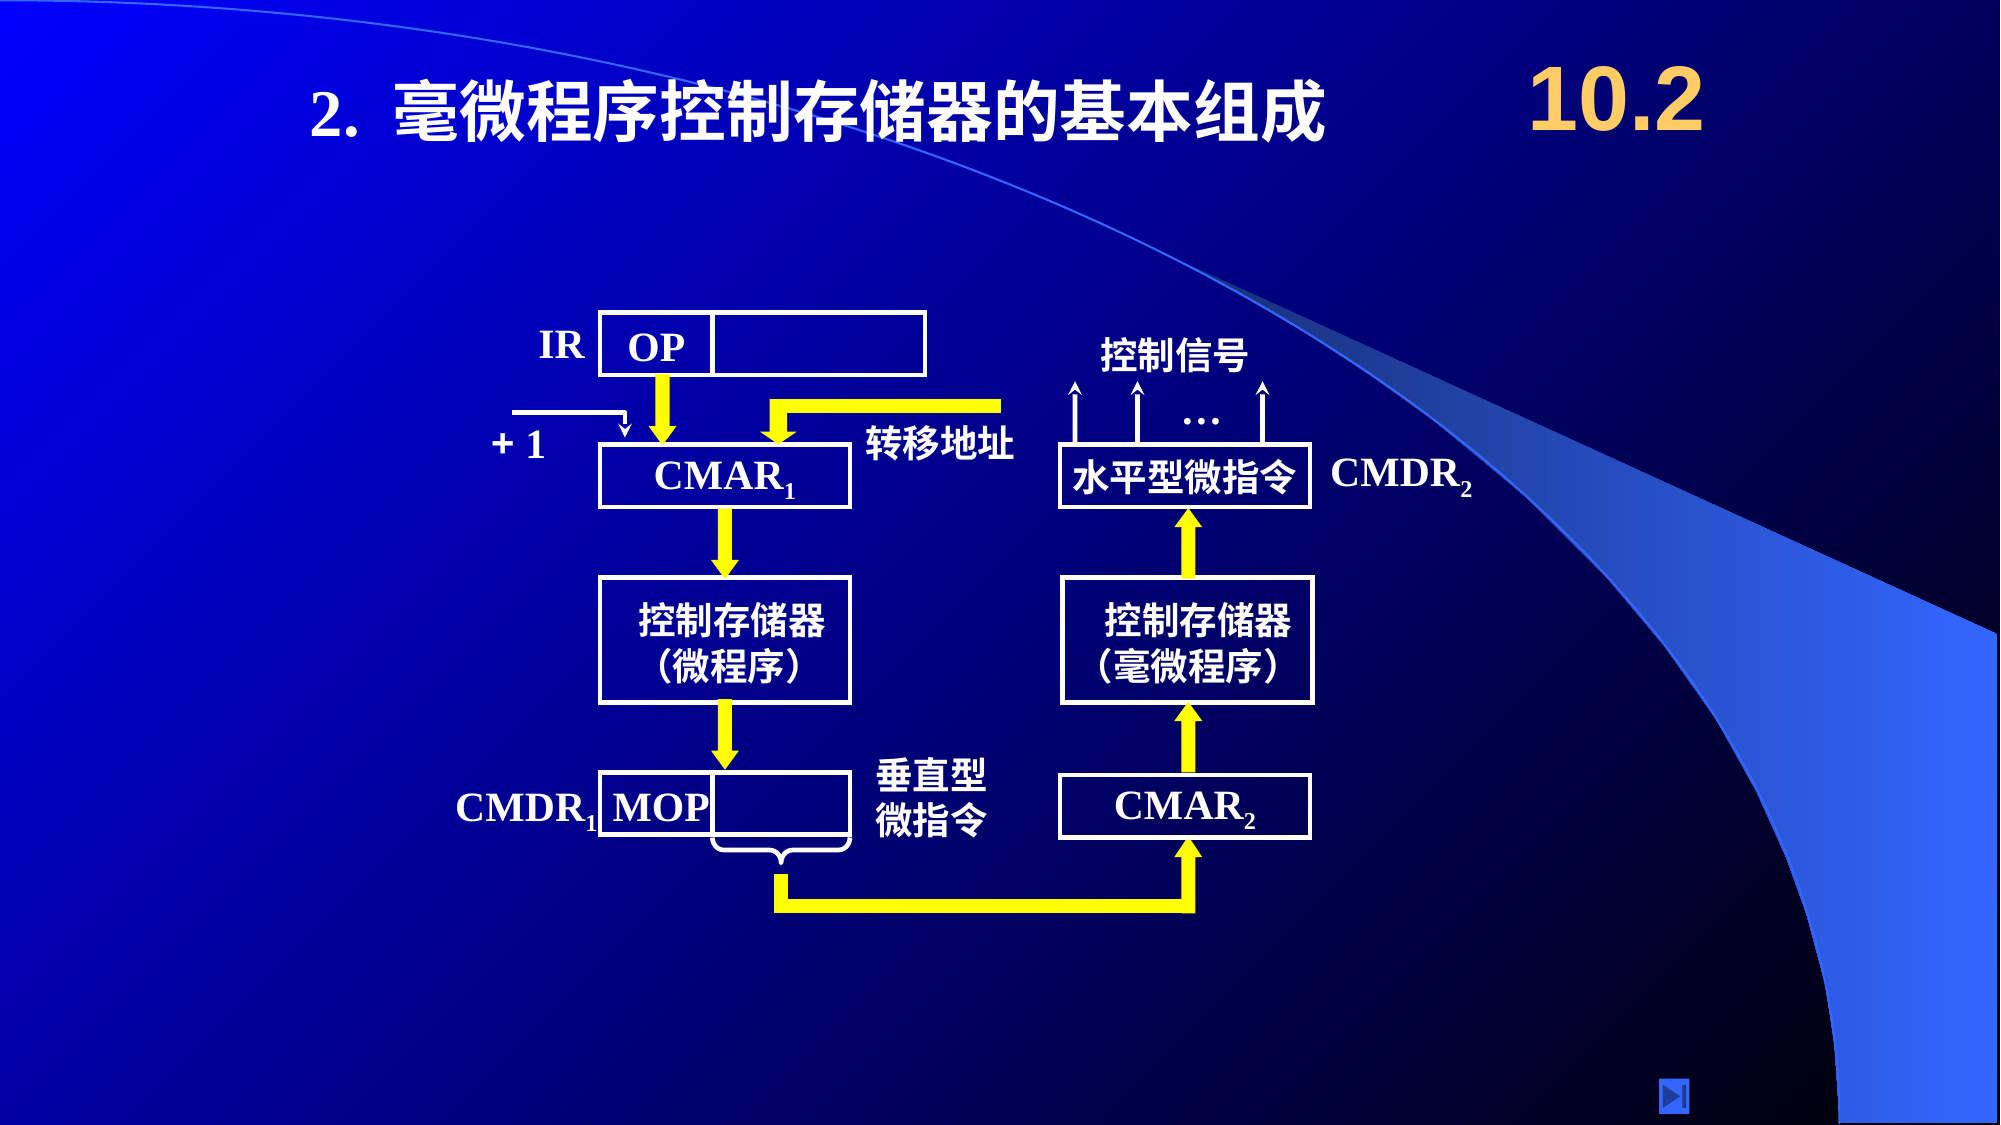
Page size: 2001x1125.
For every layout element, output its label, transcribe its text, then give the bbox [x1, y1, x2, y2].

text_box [438, 309, 1032, 850]
text_box 2. 毫微程序控制存储器的基本组成 [294, 62, 1500, 158]
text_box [1059, 324, 1490, 838]
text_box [774, 837, 1201, 913]
text_box [1659, 1078, 1690, 1114]
text_box 10.2 [1512, 24, 1750, 163]
